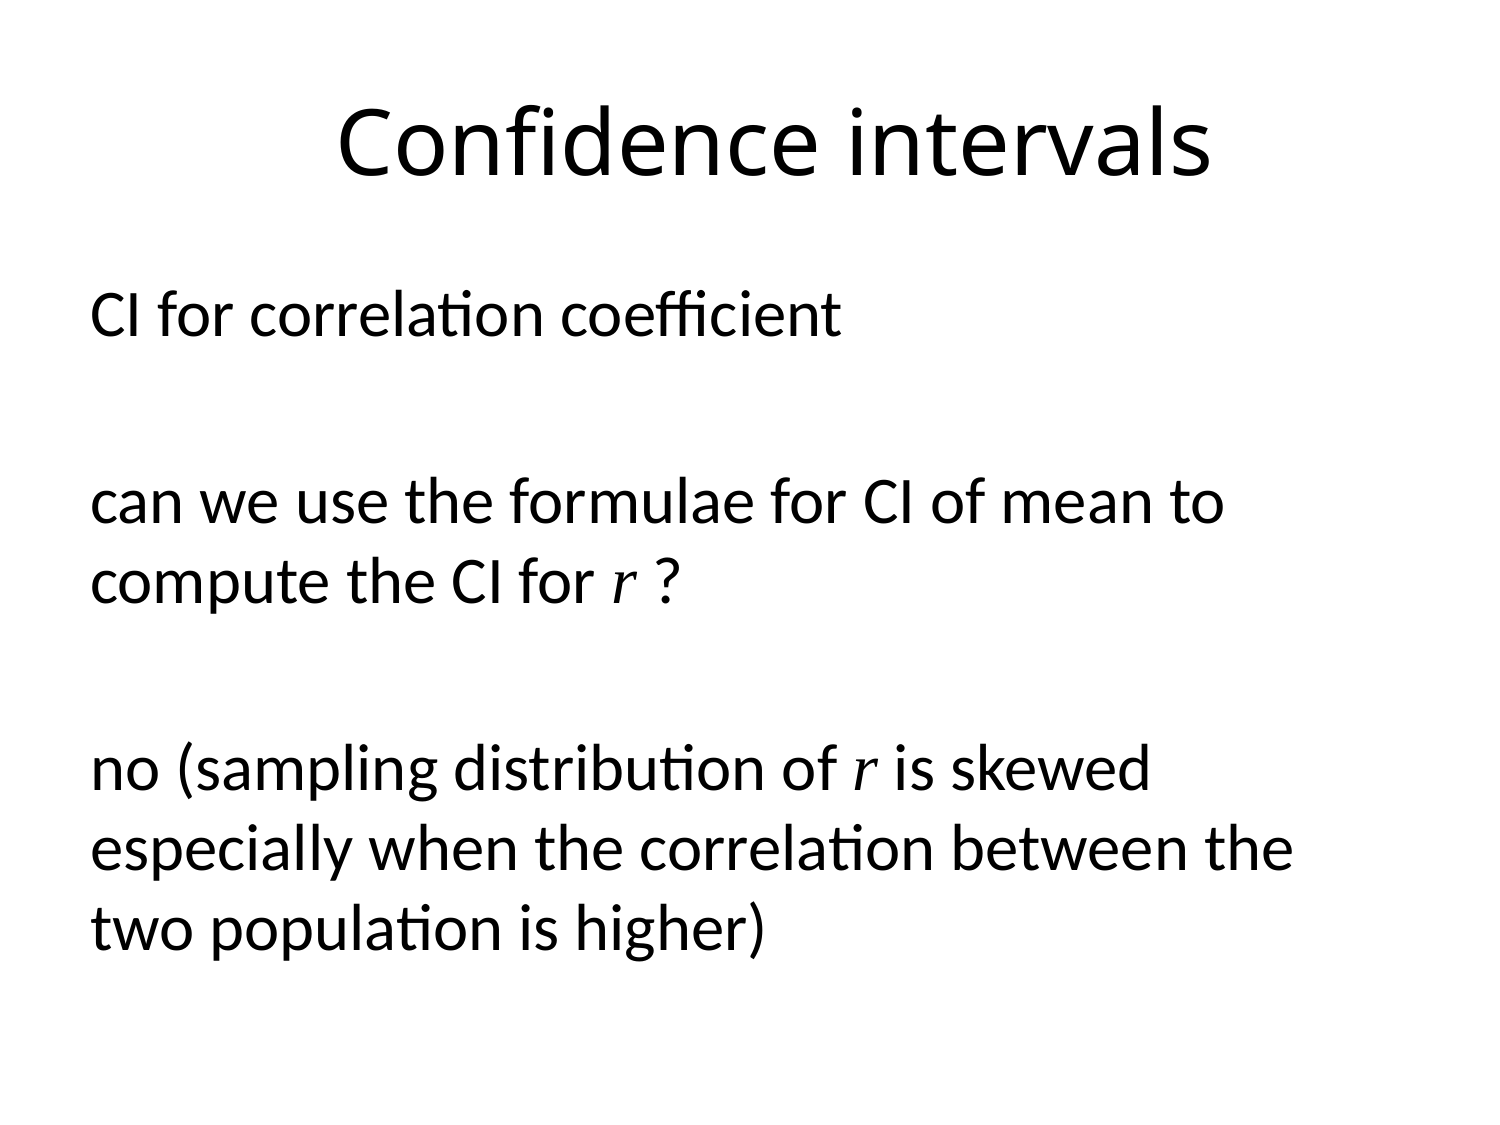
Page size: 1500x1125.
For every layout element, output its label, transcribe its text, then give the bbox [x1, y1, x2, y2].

title Confidence intervals [75, 45, 1475, 233]
list CI for correlation coefficient can we use the formulae for CI of mean to compute the CI for r ? no (sampling distribution of r is skewed especially when the correlation between the two population is higher) [75, 262, 1425, 1005]
